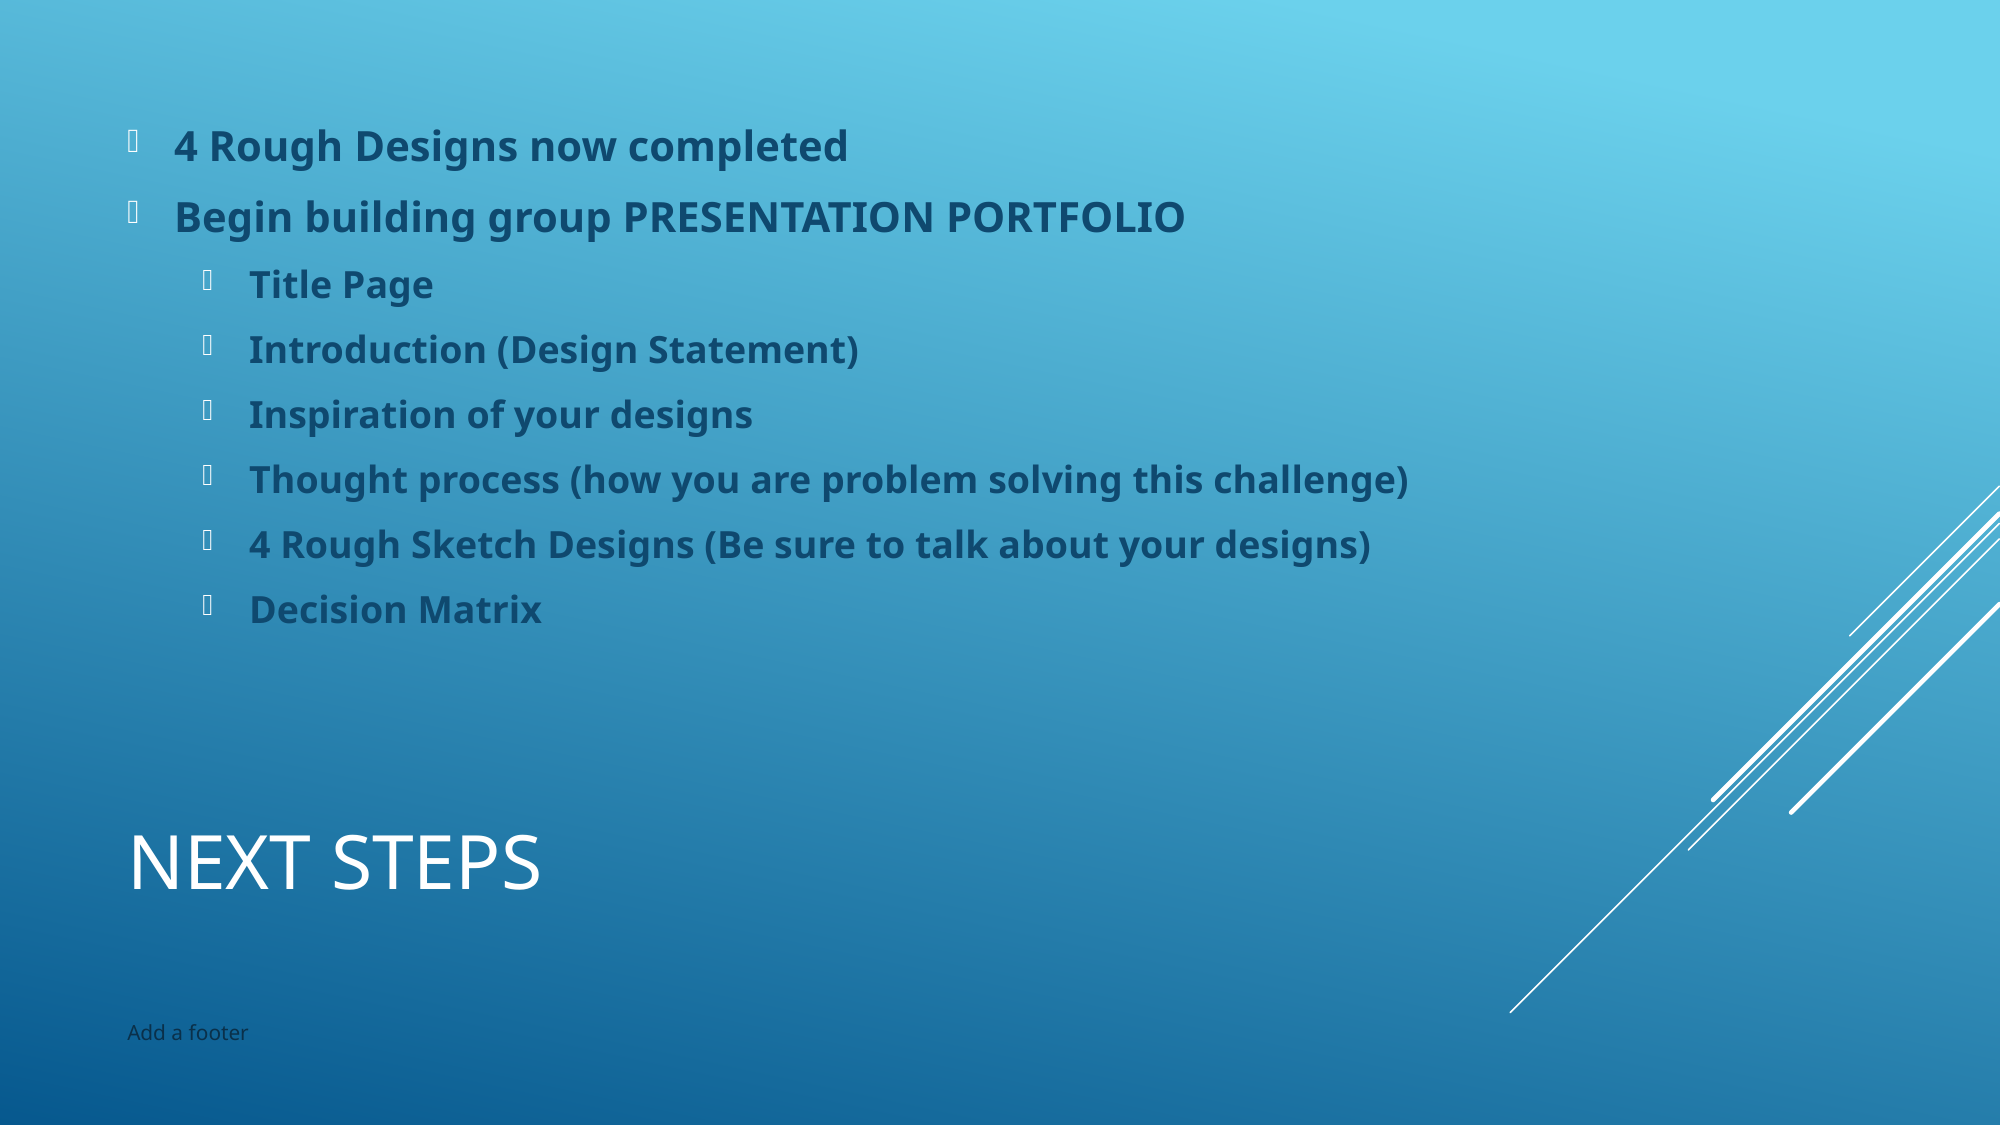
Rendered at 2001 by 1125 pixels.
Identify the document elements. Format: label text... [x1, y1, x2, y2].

title NEXt steps [112, 736, 1513, 984]
list 4 Rough Designs now completed Begin building group PRESENTATION PORTFOLIO Title Page Introduction (Design Statement) Inspiration of your designs Thought process (how you are problem solving this challenge) 4 Rough Sketch Designs (Be sure to talk about your designs) Decision Matrix [112, 112, 1513, 706]
footer Add a footer [112, 1012, 1350, 1073]
